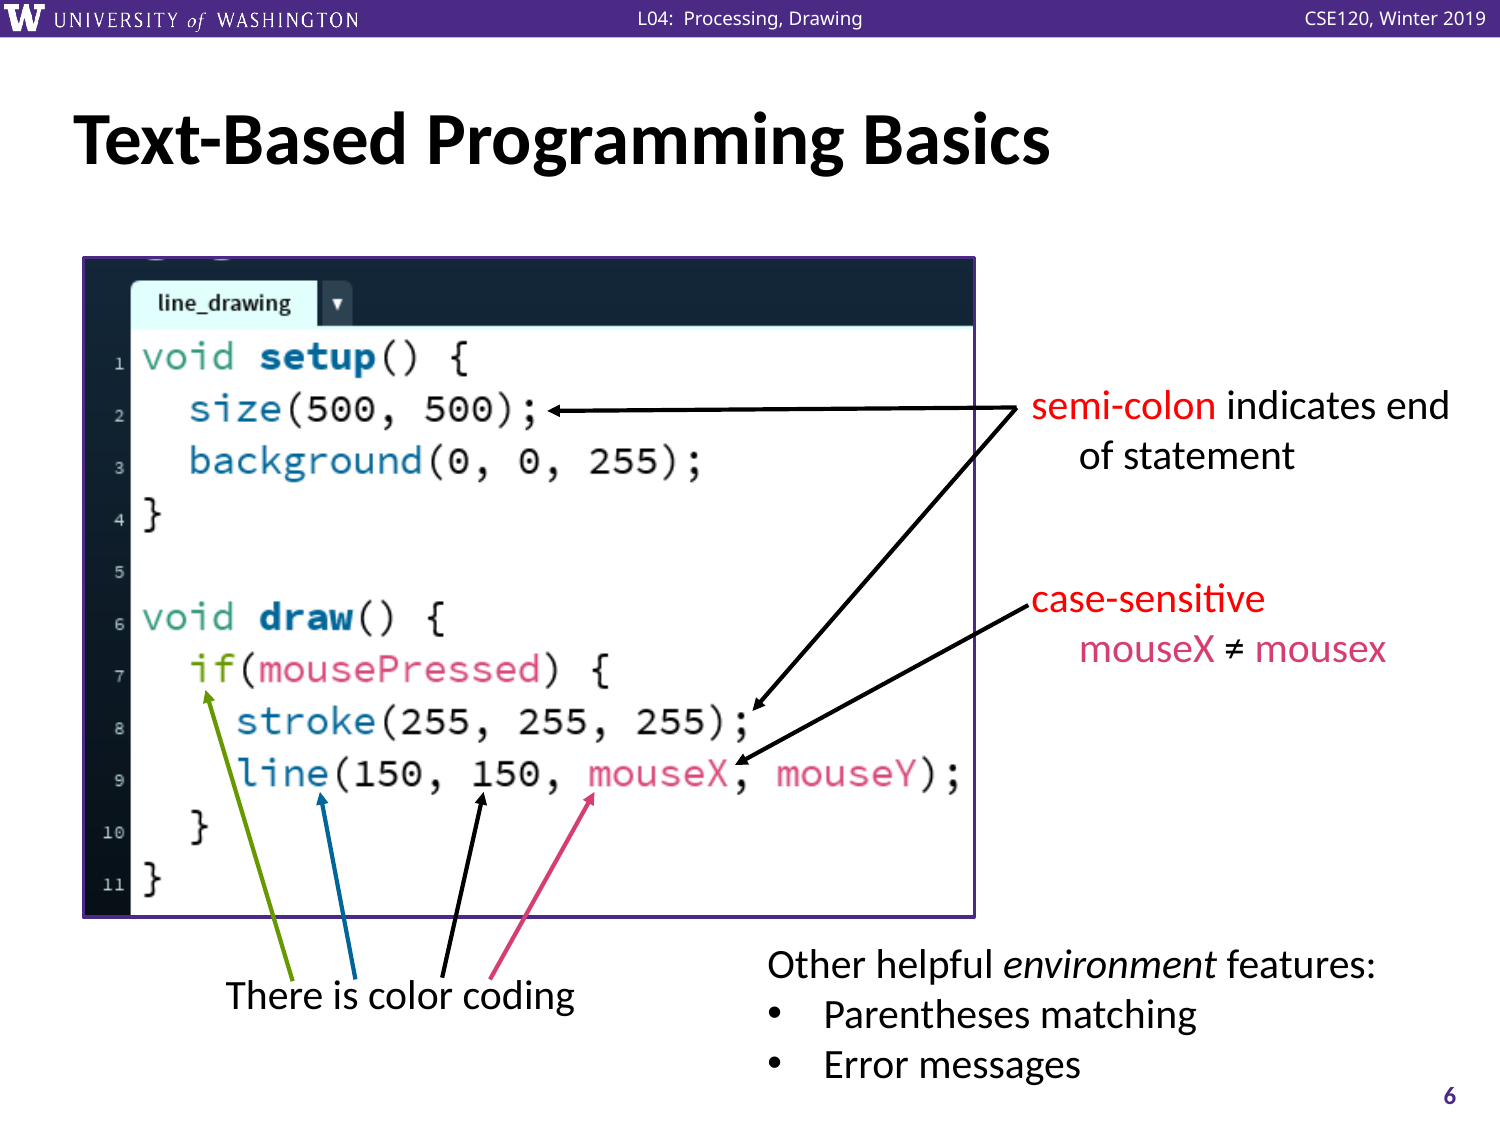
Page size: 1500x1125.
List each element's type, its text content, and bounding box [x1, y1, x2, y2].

picture [4, 4, 358, 32]
picture [633, 712, 973, 916]
text_box Other helpful environment features: Parentheses matching Error messages [752, 929, 1407, 1094]
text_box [205, 689, 633, 1026]
slide_number 6 [1400, 1065, 1500, 1125]
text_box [734, 562, 1407, 766]
picture [84, 258, 973, 916]
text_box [546, 370, 1469, 712]
title Text-Based Programming Basics [58, 71, 1438, 198]
